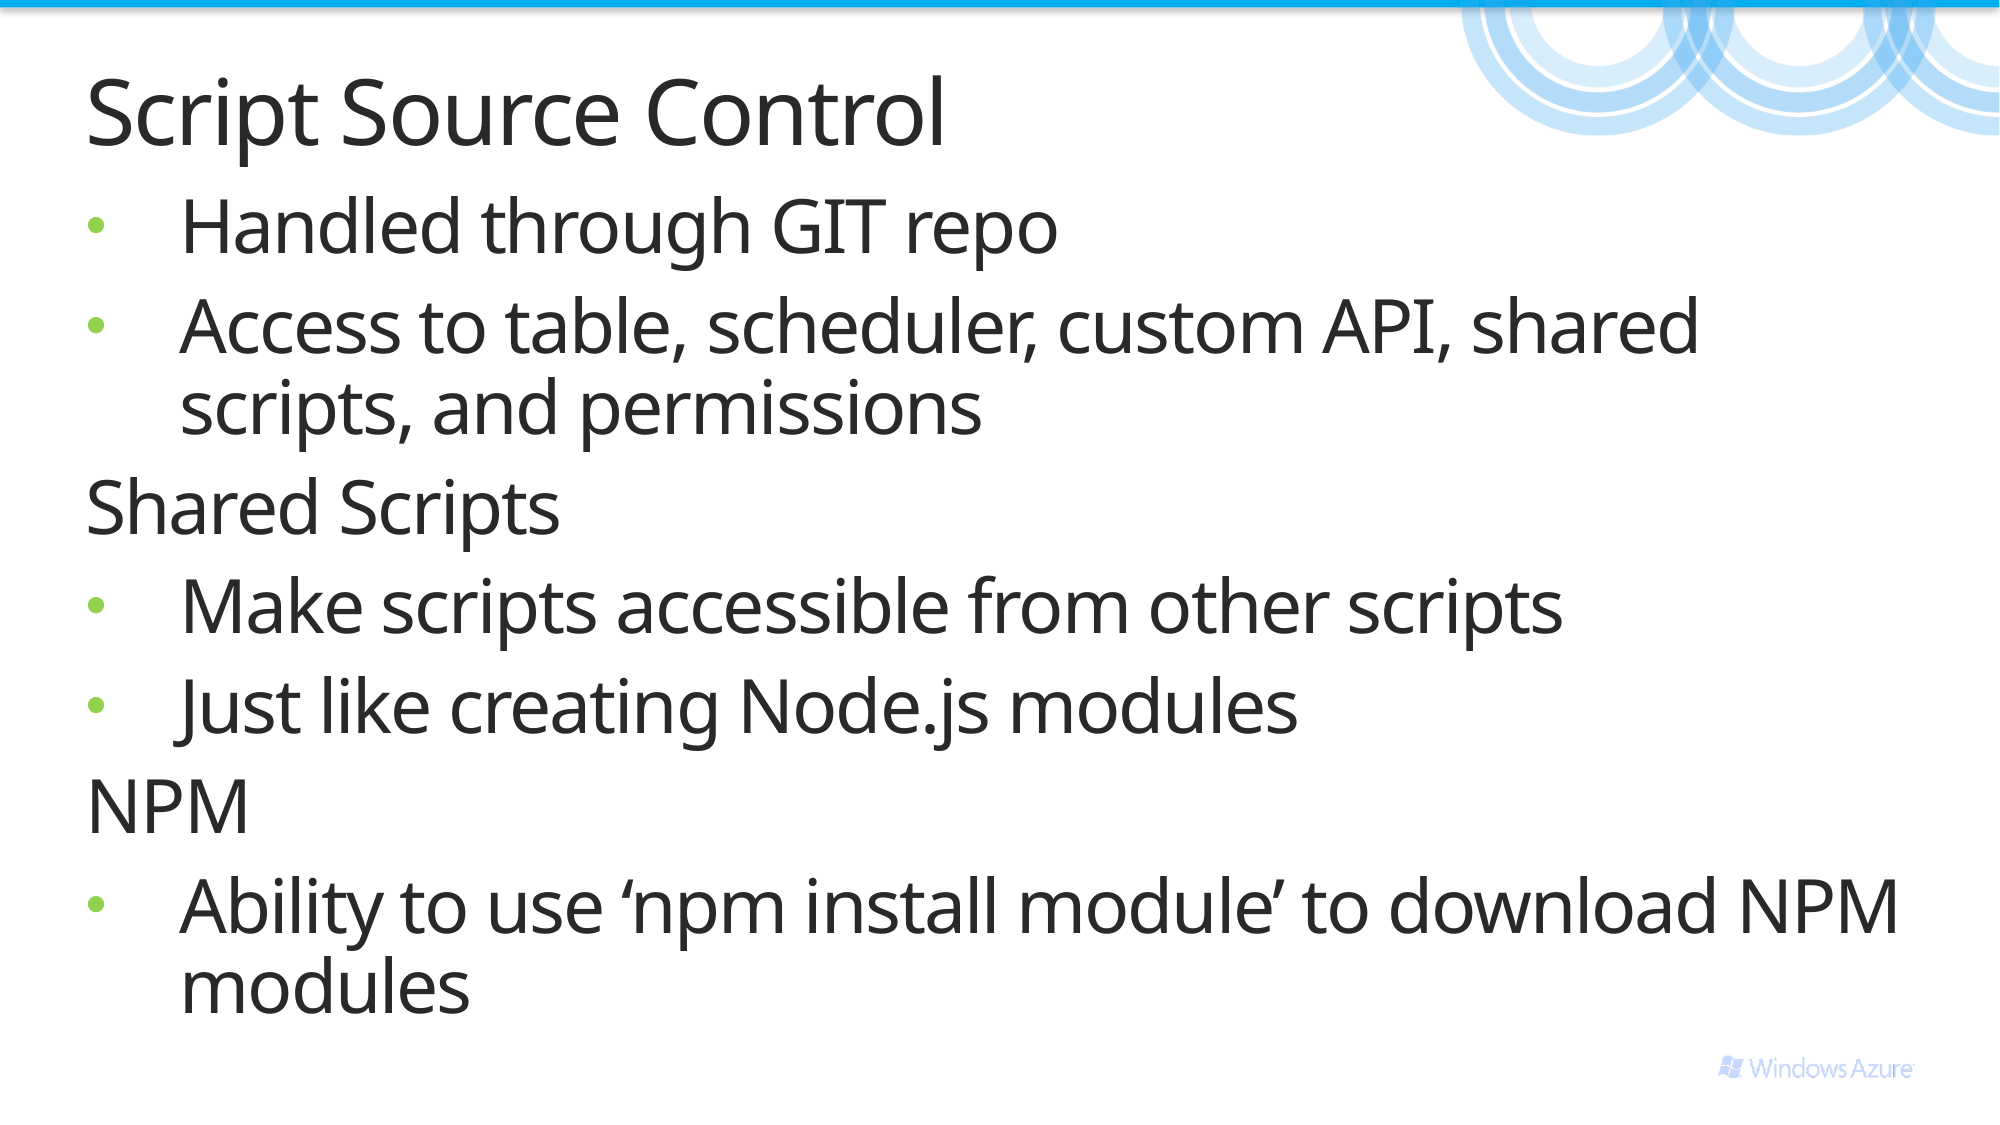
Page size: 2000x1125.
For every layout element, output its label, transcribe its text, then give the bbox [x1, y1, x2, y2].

title Script Source Control [85, 66, 1914, 168]
picture [1462, 0, 2000, 136]
list Handled through GIT repo Access to table, scheduler, custom API, shared scripts, and permissions Shared Scripts Make scripts accessible from other scripts Just like creating Node.js modules NPM Ability to use ‘npm install module’ to download NPM modules [85, 188, 1914, 1041]
